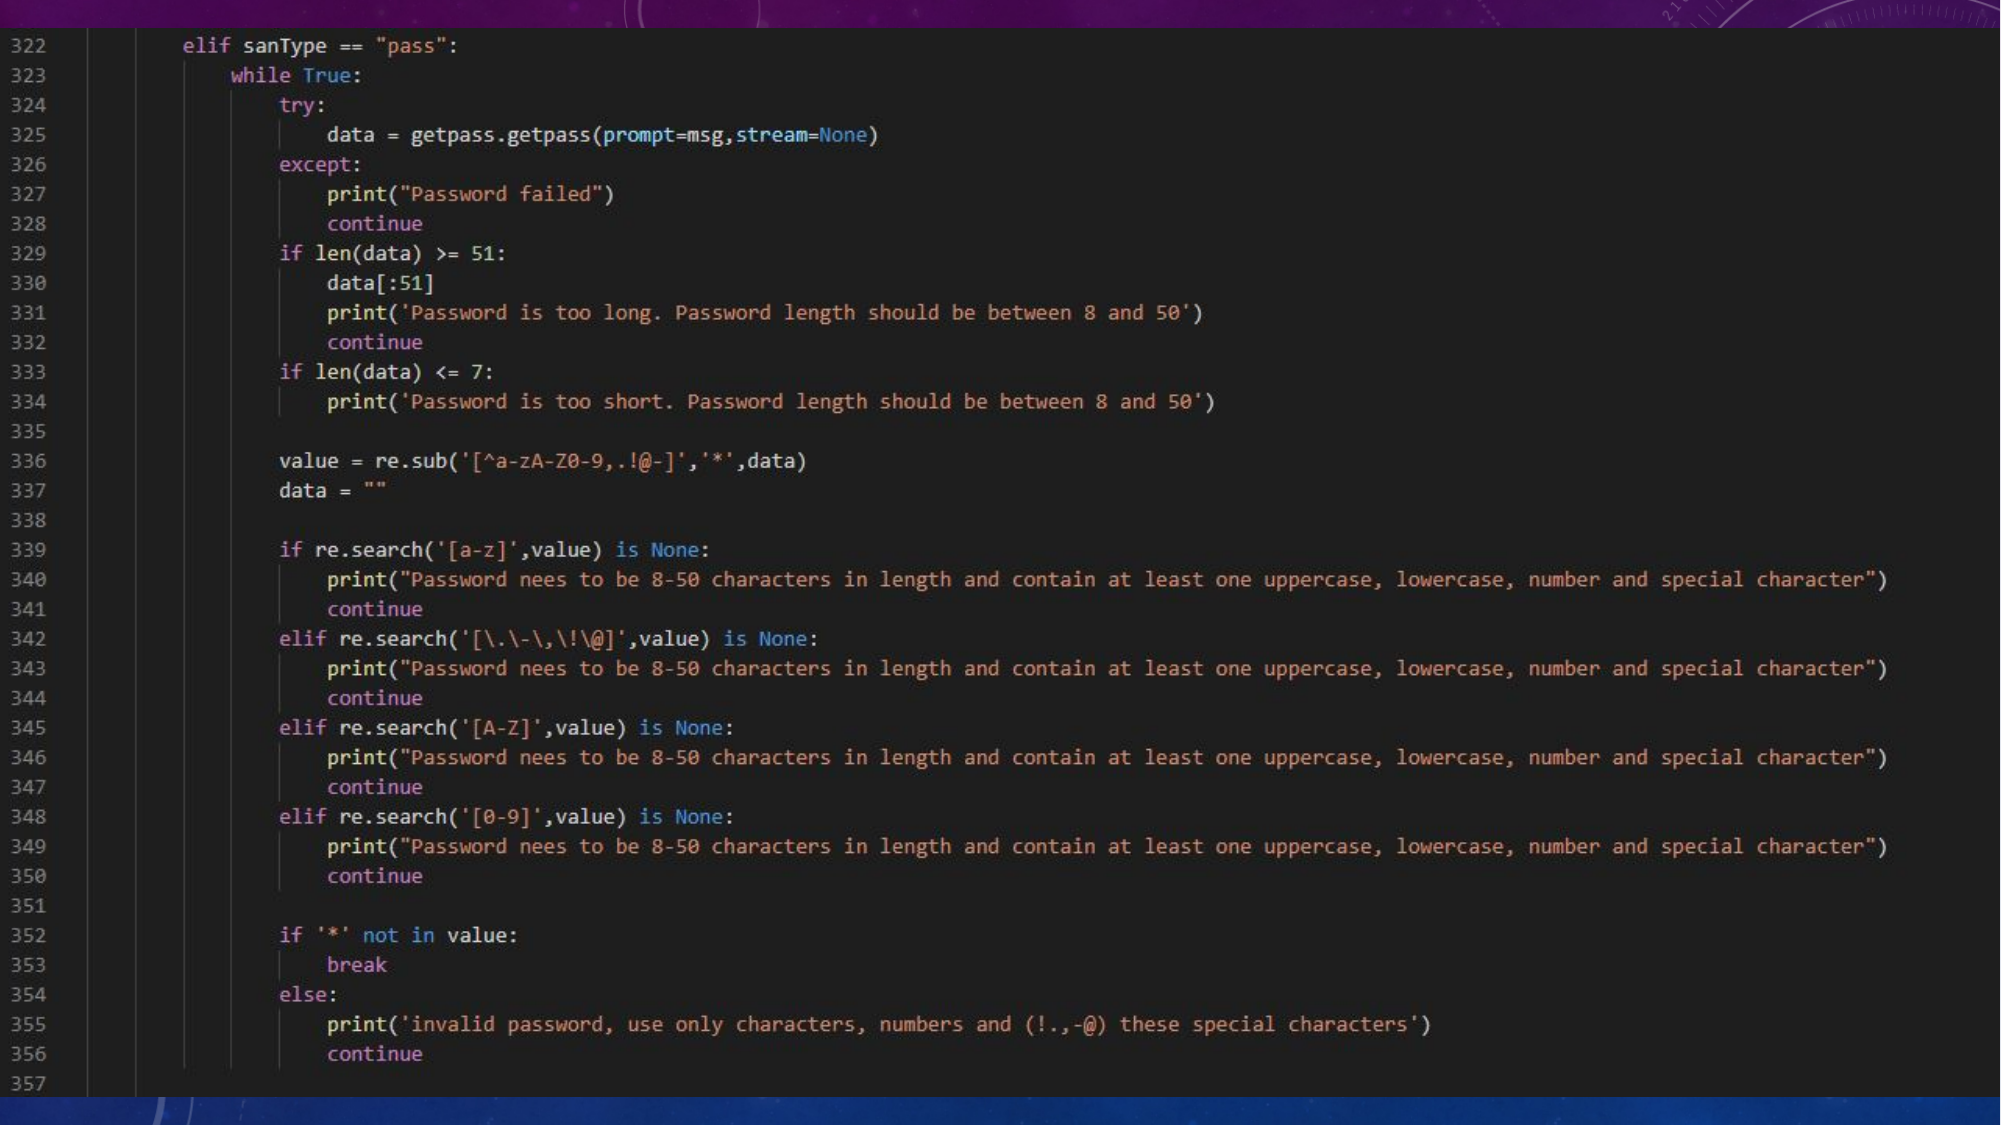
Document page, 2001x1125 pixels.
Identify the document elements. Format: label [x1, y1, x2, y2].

picture [0, 0, 2001, 1125]
list [0, 27, 2000, 1098]
